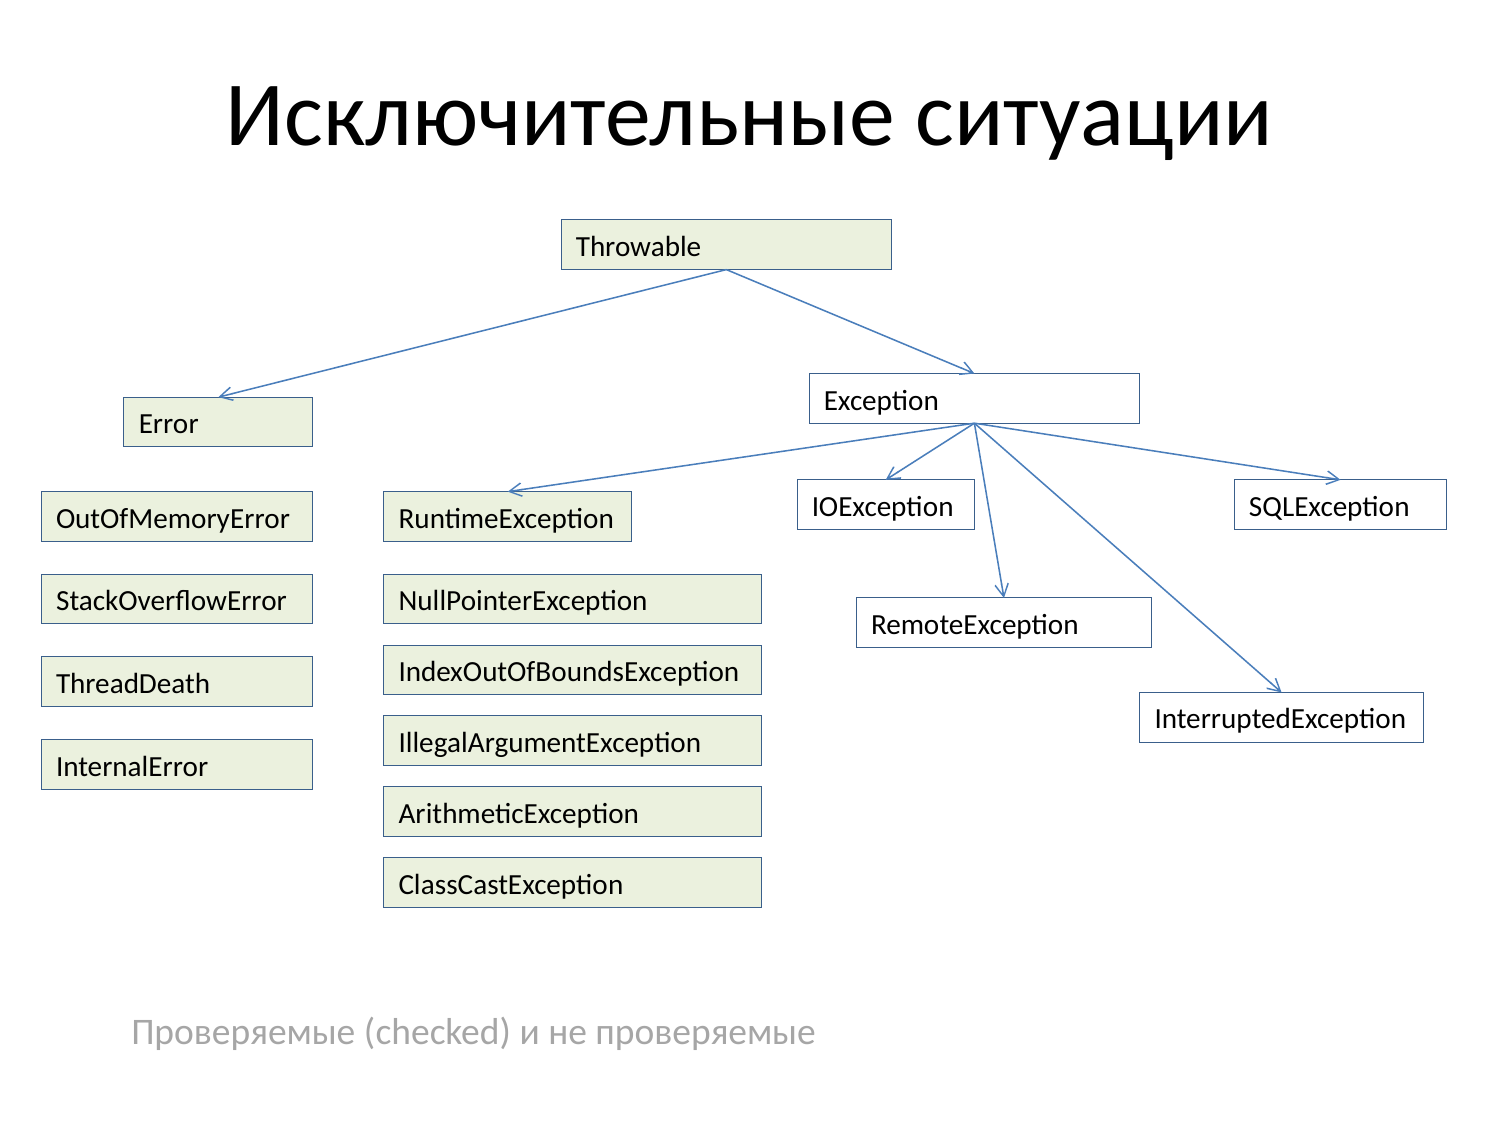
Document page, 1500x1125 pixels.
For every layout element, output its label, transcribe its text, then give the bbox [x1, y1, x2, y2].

text_box ClassCastException [383, 857, 762, 908]
text_box SQLException [1286, 479, 1447, 530]
text_box StackOverflowError [41, 574, 313, 624]
text_box NullPointerException [383, 574, 762, 624]
text_box IllegalArgumentException [383, 715, 762, 766]
text_box Throwable [561, 219, 892, 268]
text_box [507, 423, 968, 492]
text_box InternalError [41, 739, 313, 790]
text_box InterruptedException [1139, 692, 1424, 743]
text_box Error [123, 397, 313, 447]
text_box OutOfMemoryError [41, 491, 313, 542]
text_box IOException [797, 500, 968, 530]
text_box Exception [809, 373, 1140, 422]
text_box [885, 423, 971, 481]
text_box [974, 423, 1282, 693]
text_box Проверяемые (checked) и не проверяемые [116, 999, 832, 1060]
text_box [726, 270, 975, 374]
text_box IndexOutOfBoundsException [383, 645, 762, 695]
text_box ThreadDeath [41, 656, 313, 707]
text_box RemoteException [856, 597, 969, 648]
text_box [218, 270, 727, 398]
text_box ArithmeticException [383, 786, 762, 837]
title Исключительные ситуации [75, 45, 1425, 173]
text_box RuntimeException [383, 491, 632, 542]
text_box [1282, 423, 1341, 481]
